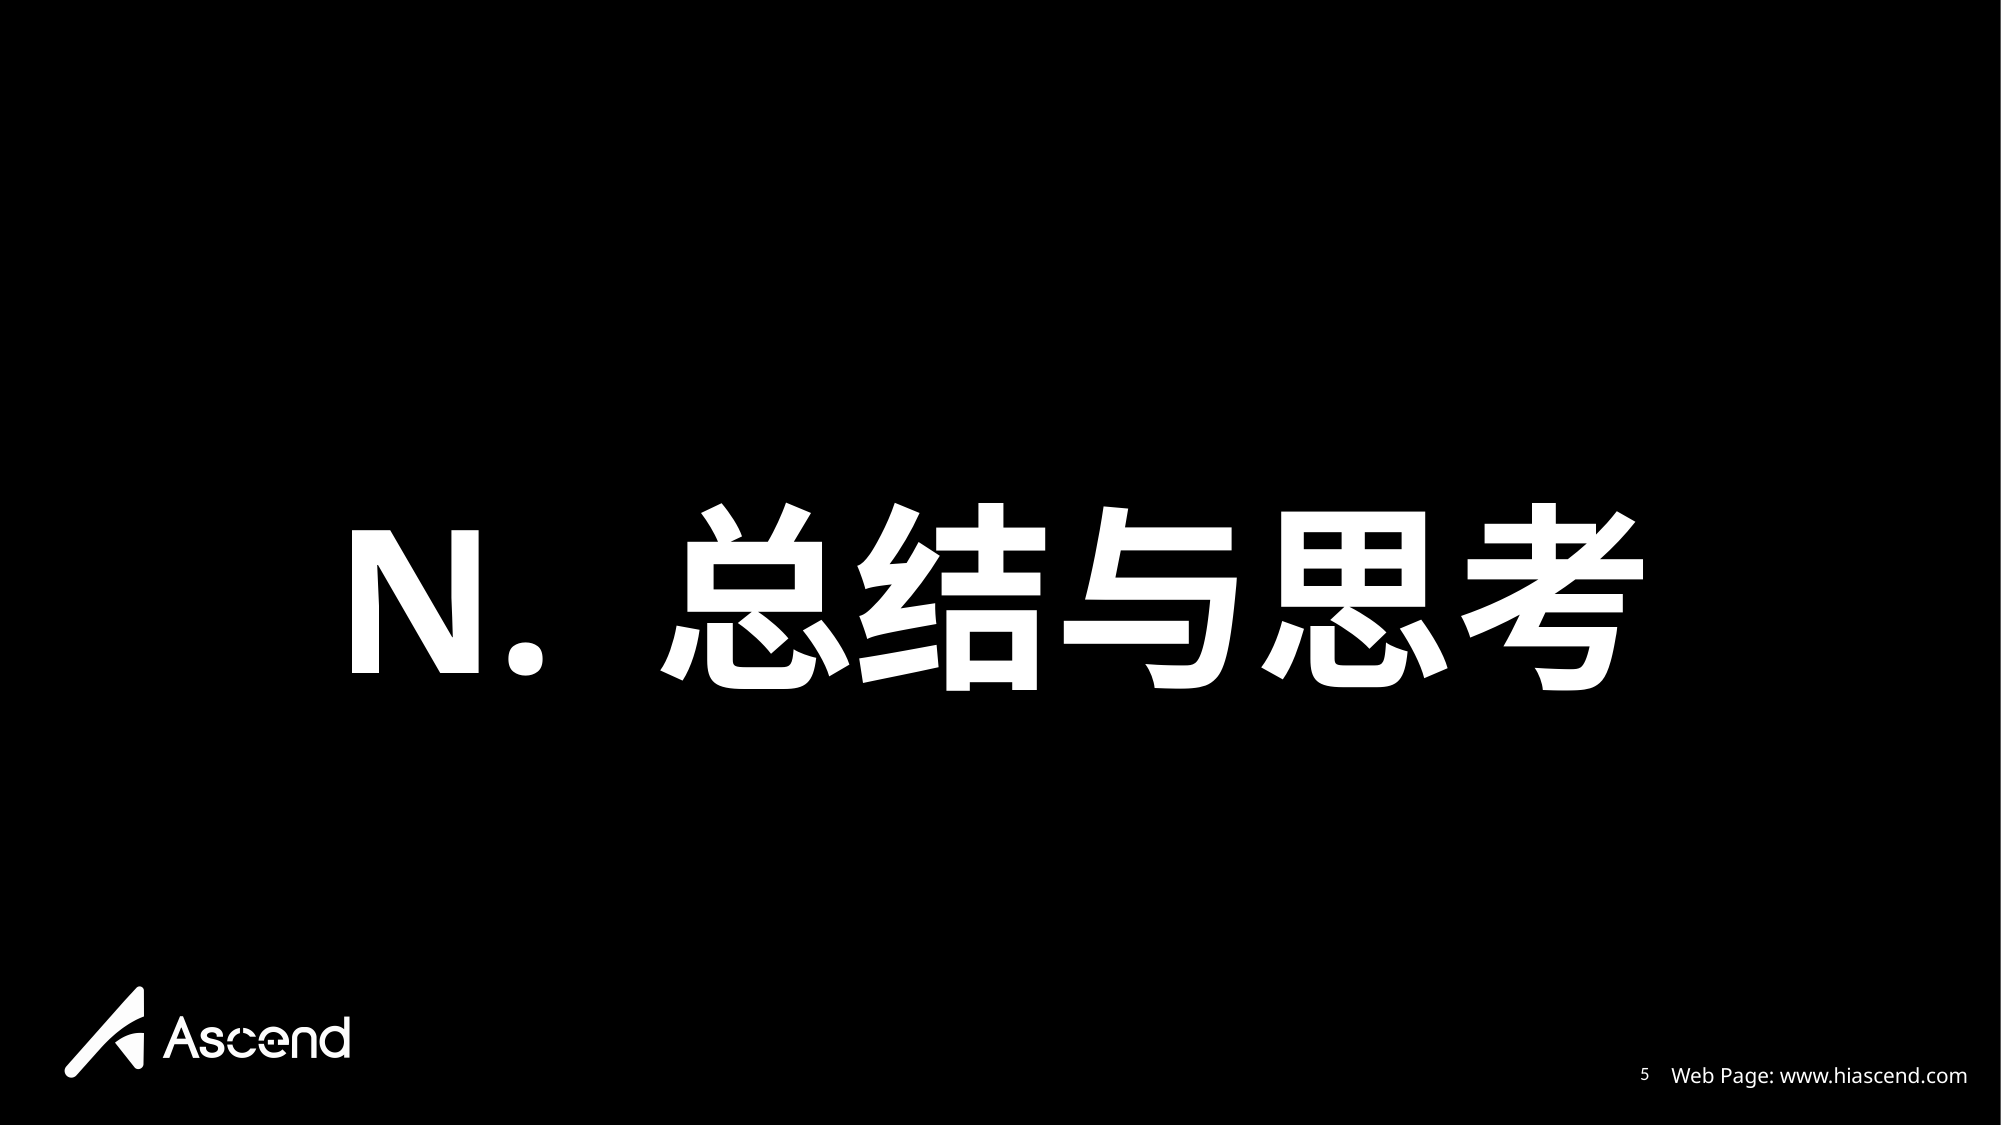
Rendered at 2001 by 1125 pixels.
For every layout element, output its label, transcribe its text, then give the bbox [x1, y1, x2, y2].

list N. 总结与思考 [79, 80, 1910, 986]
picture [58, 948, 356, 1116]
